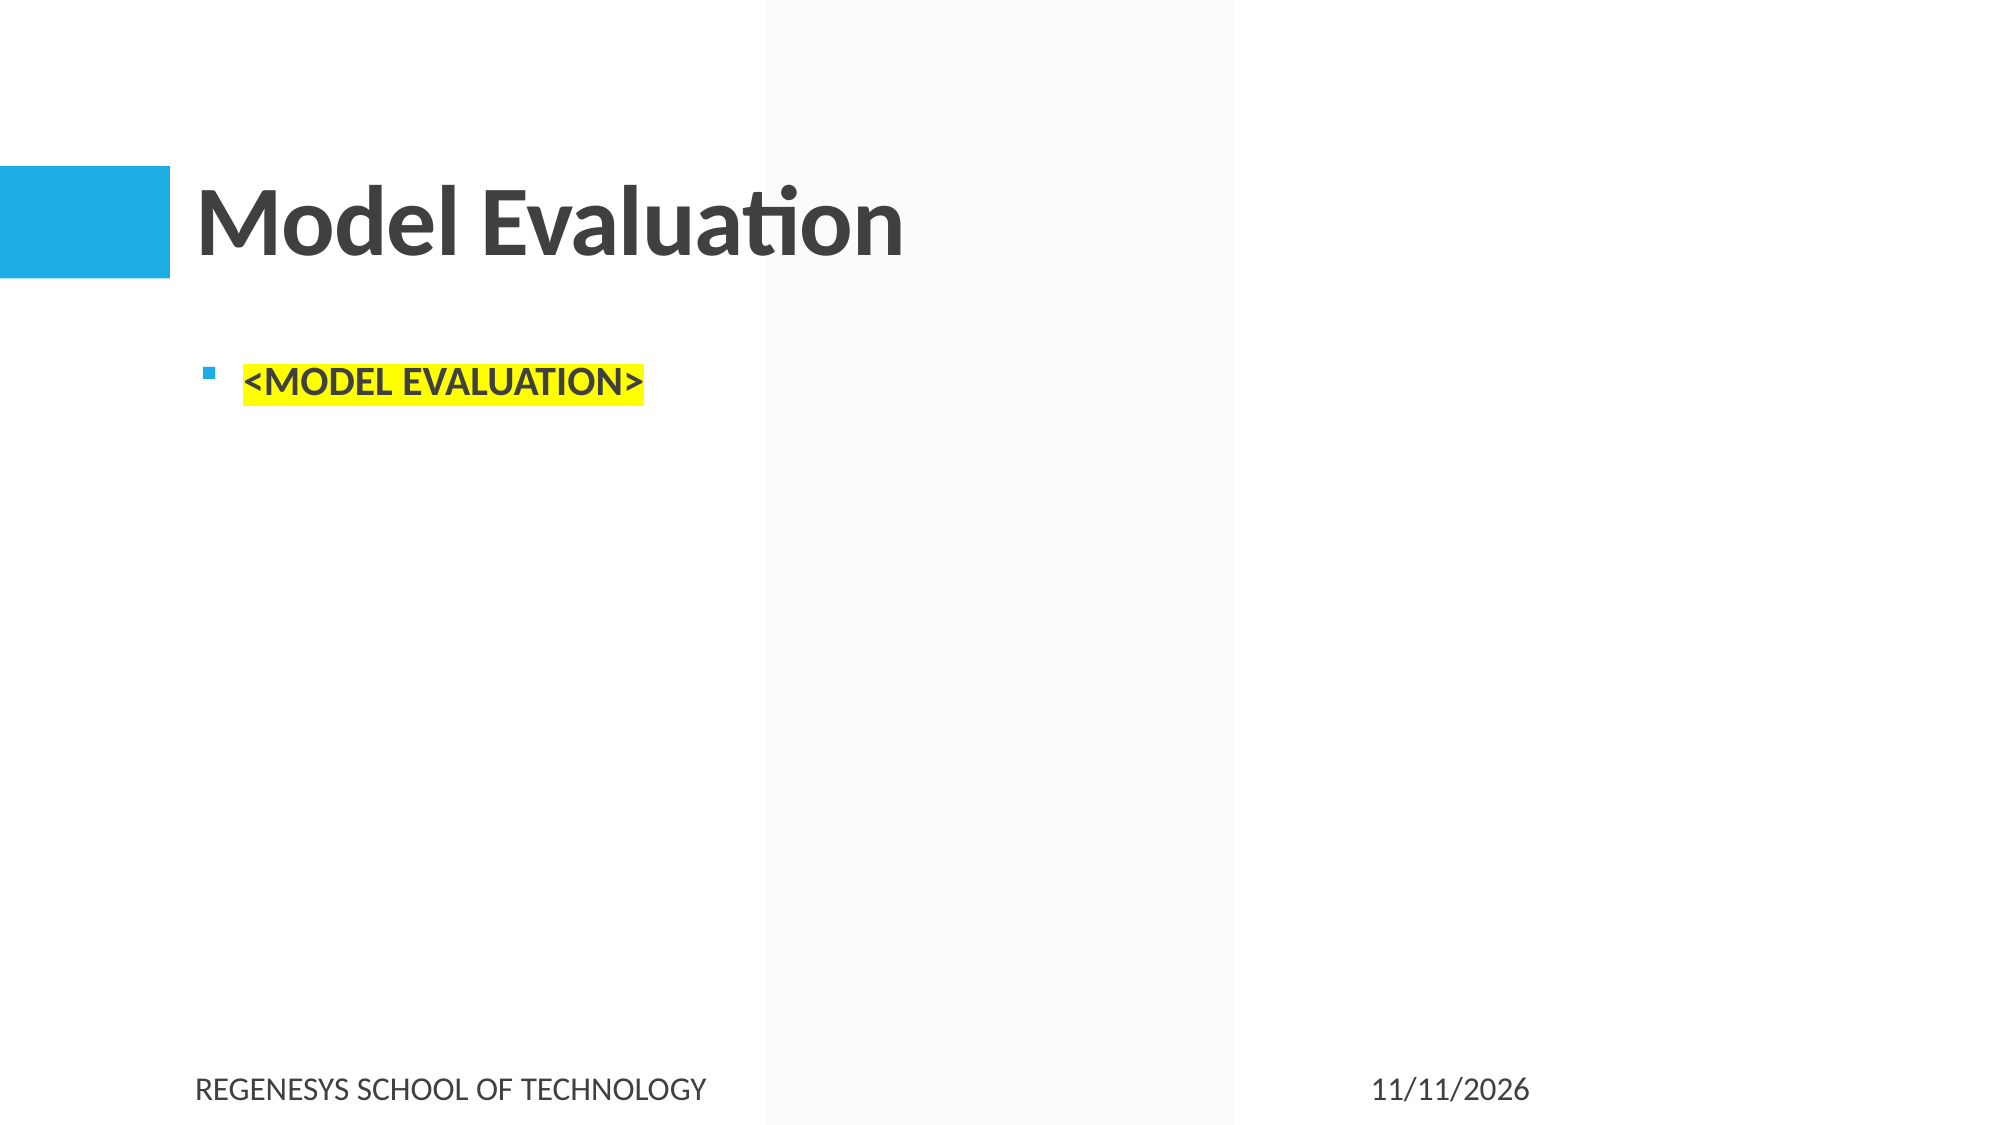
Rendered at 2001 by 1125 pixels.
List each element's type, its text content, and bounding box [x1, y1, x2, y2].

title Model Evaluation [180, 47, 1830, 285]
list <MODEL EVALUATION> [199, 345, 1850, 963]
footer Regenesys School of Technology [180, 1057, 975, 1118]
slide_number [1121, 1057, 1546, 1118]
